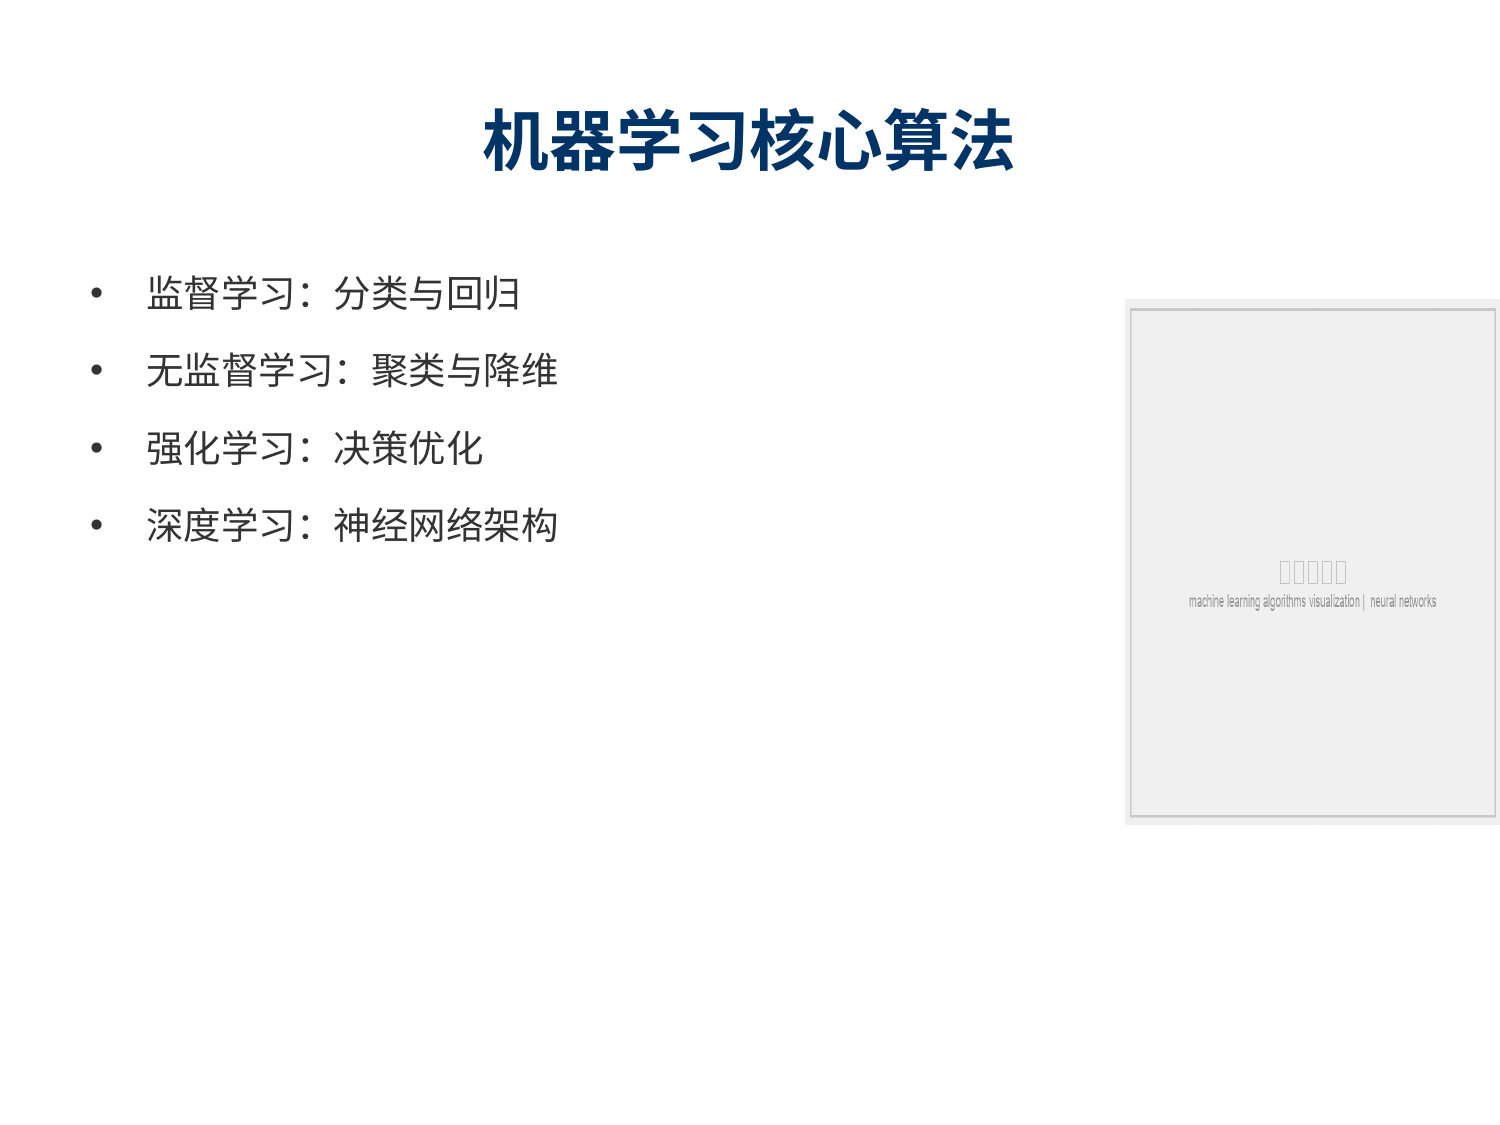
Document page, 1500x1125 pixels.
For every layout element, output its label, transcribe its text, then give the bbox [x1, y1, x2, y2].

title 机器学习核心算法 [75, 45, 1425, 233]
picture [1124, 299, 1500, 826]
list 监督学习：分类与回归 无监督学习：聚类与降维 强化学习：决策优化 深度学习：神经网络架构 [75, 262, 1425, 1005]
